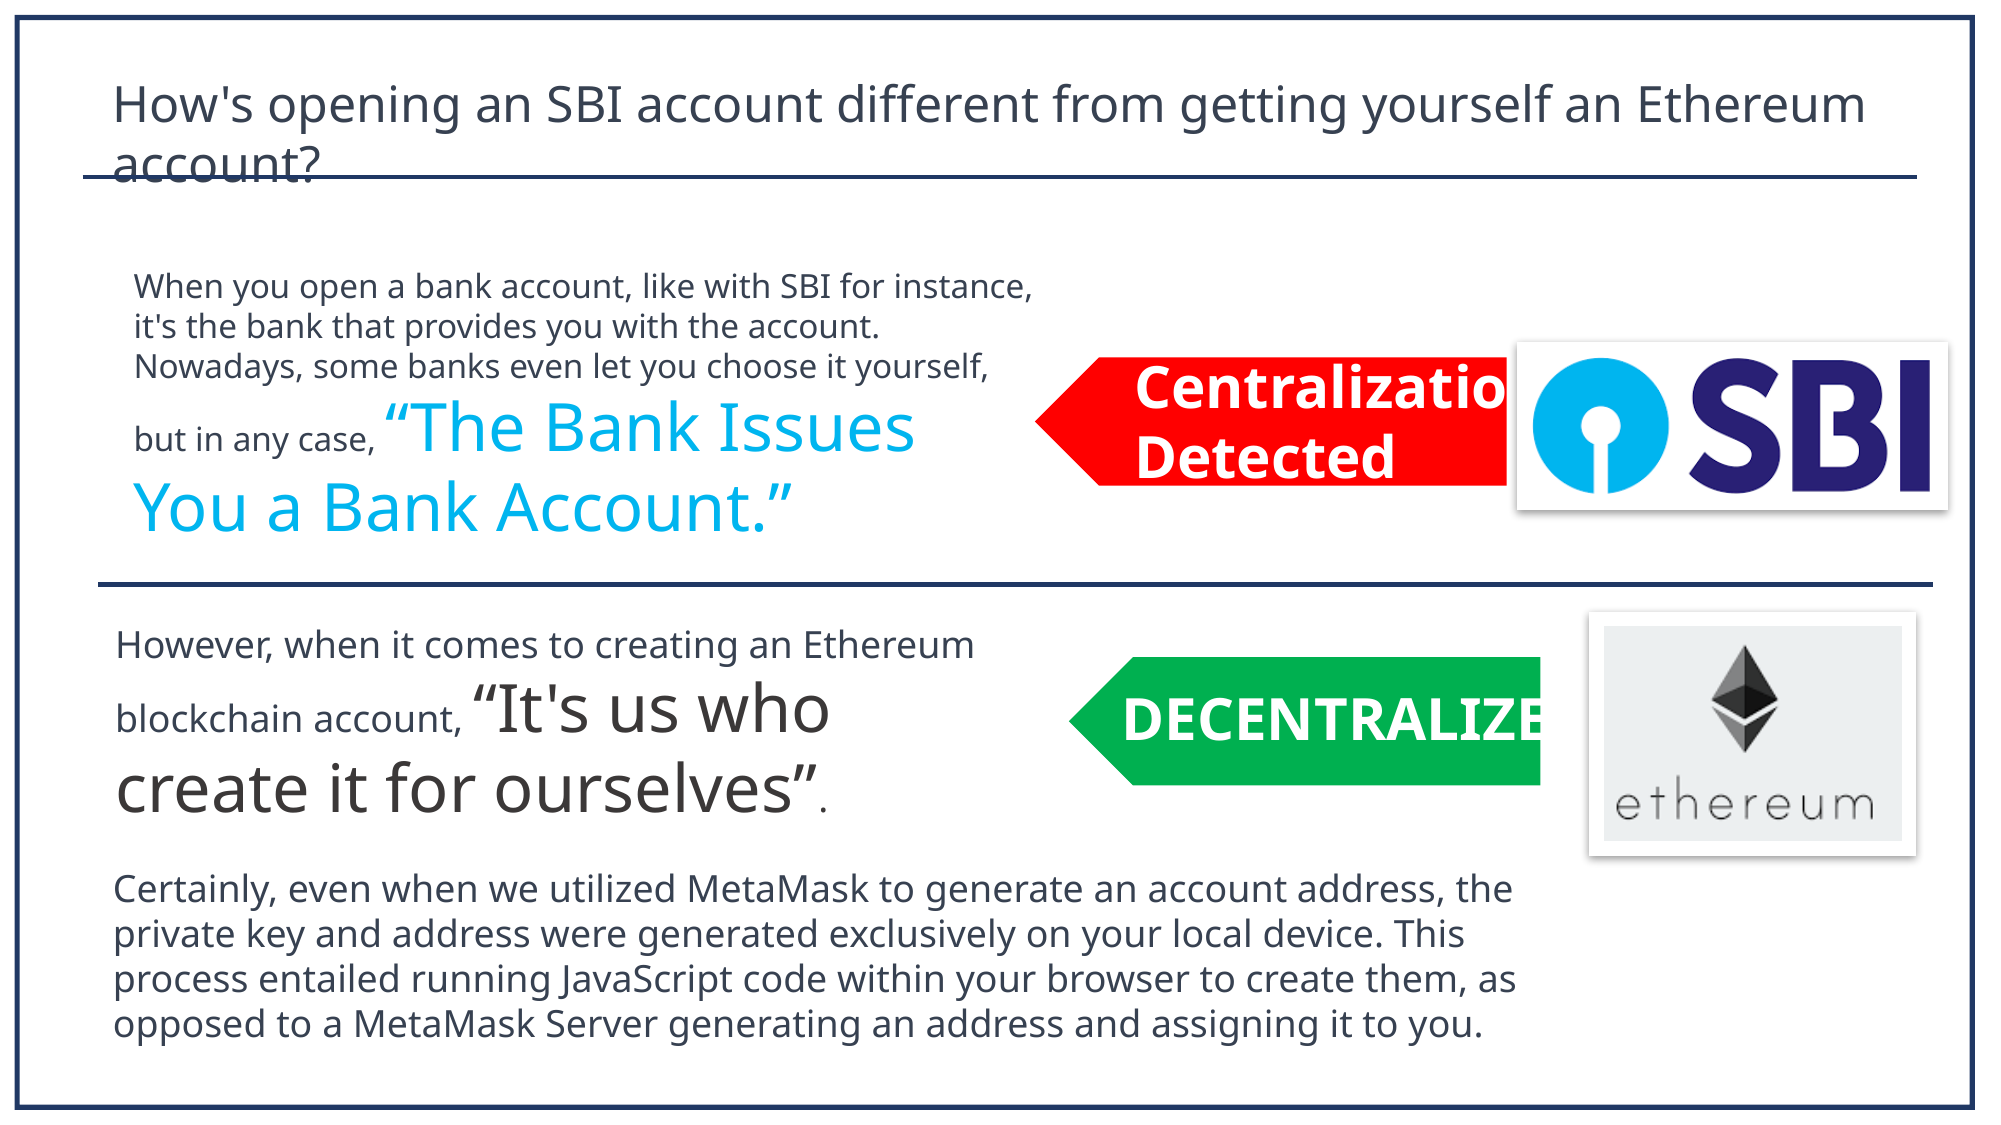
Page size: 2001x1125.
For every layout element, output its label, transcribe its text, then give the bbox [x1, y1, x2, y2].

text_box When you open a bank account, like with SBI for instance, it's the bank that provides you with the account. Nowadays, some banks even let you choose it yourself, but in any case, “The Bank Issues You a Bank Account.” [118, 257, 1054, 553]
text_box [1034, 343, 1631, 500]
picture [1603, 626, 1902, 842]
text_box Certainly, even when we utilized MetaMask to generate an account address, the private key and address were generated exclusively on your local device. This process entailed running JavaScript code within your browser to create them, as opposed to a MetaMask Server generating an address and assigning it to you. [98, 857, 1561, 1053]
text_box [1068, 657, 1603, 786]
picture [1531, 356, 1934, 496]
text_box However, when it comes to creating an Ethereum blockchain account, “It's us who create it for ourselves”. [100, 613, 1035, 834]
text_box How's opening an SBI account different from getting yourself an Ethereum account? [98, 65, 1957, 201]
text_box [13, 14, 1976, 1111]
